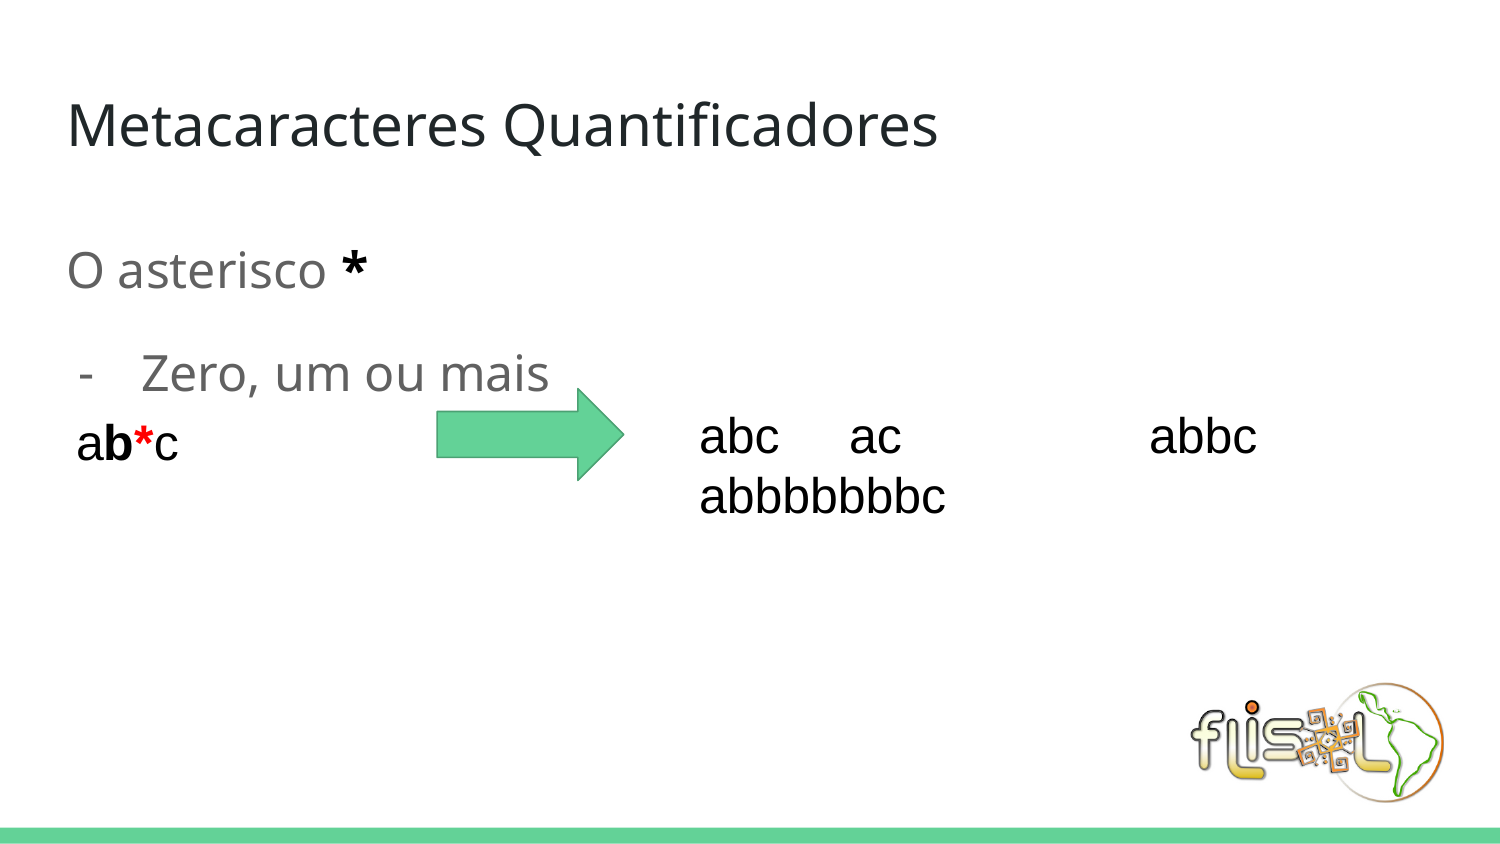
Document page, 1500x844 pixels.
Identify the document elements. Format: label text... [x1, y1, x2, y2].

text_box abc ac abbc abbbbbbbc [684, 388, 1439, 481]
text_box ab*c [61, 395, 338, 474]
title Metacaracteres Quantificadores [51, 72, 1449, 167]
text_box [437, 388, 624, 481]
picture [1185, 677, 1450, 809]
list O asterisco * Zero, um ou mais [51, 215, 1449, 750]
